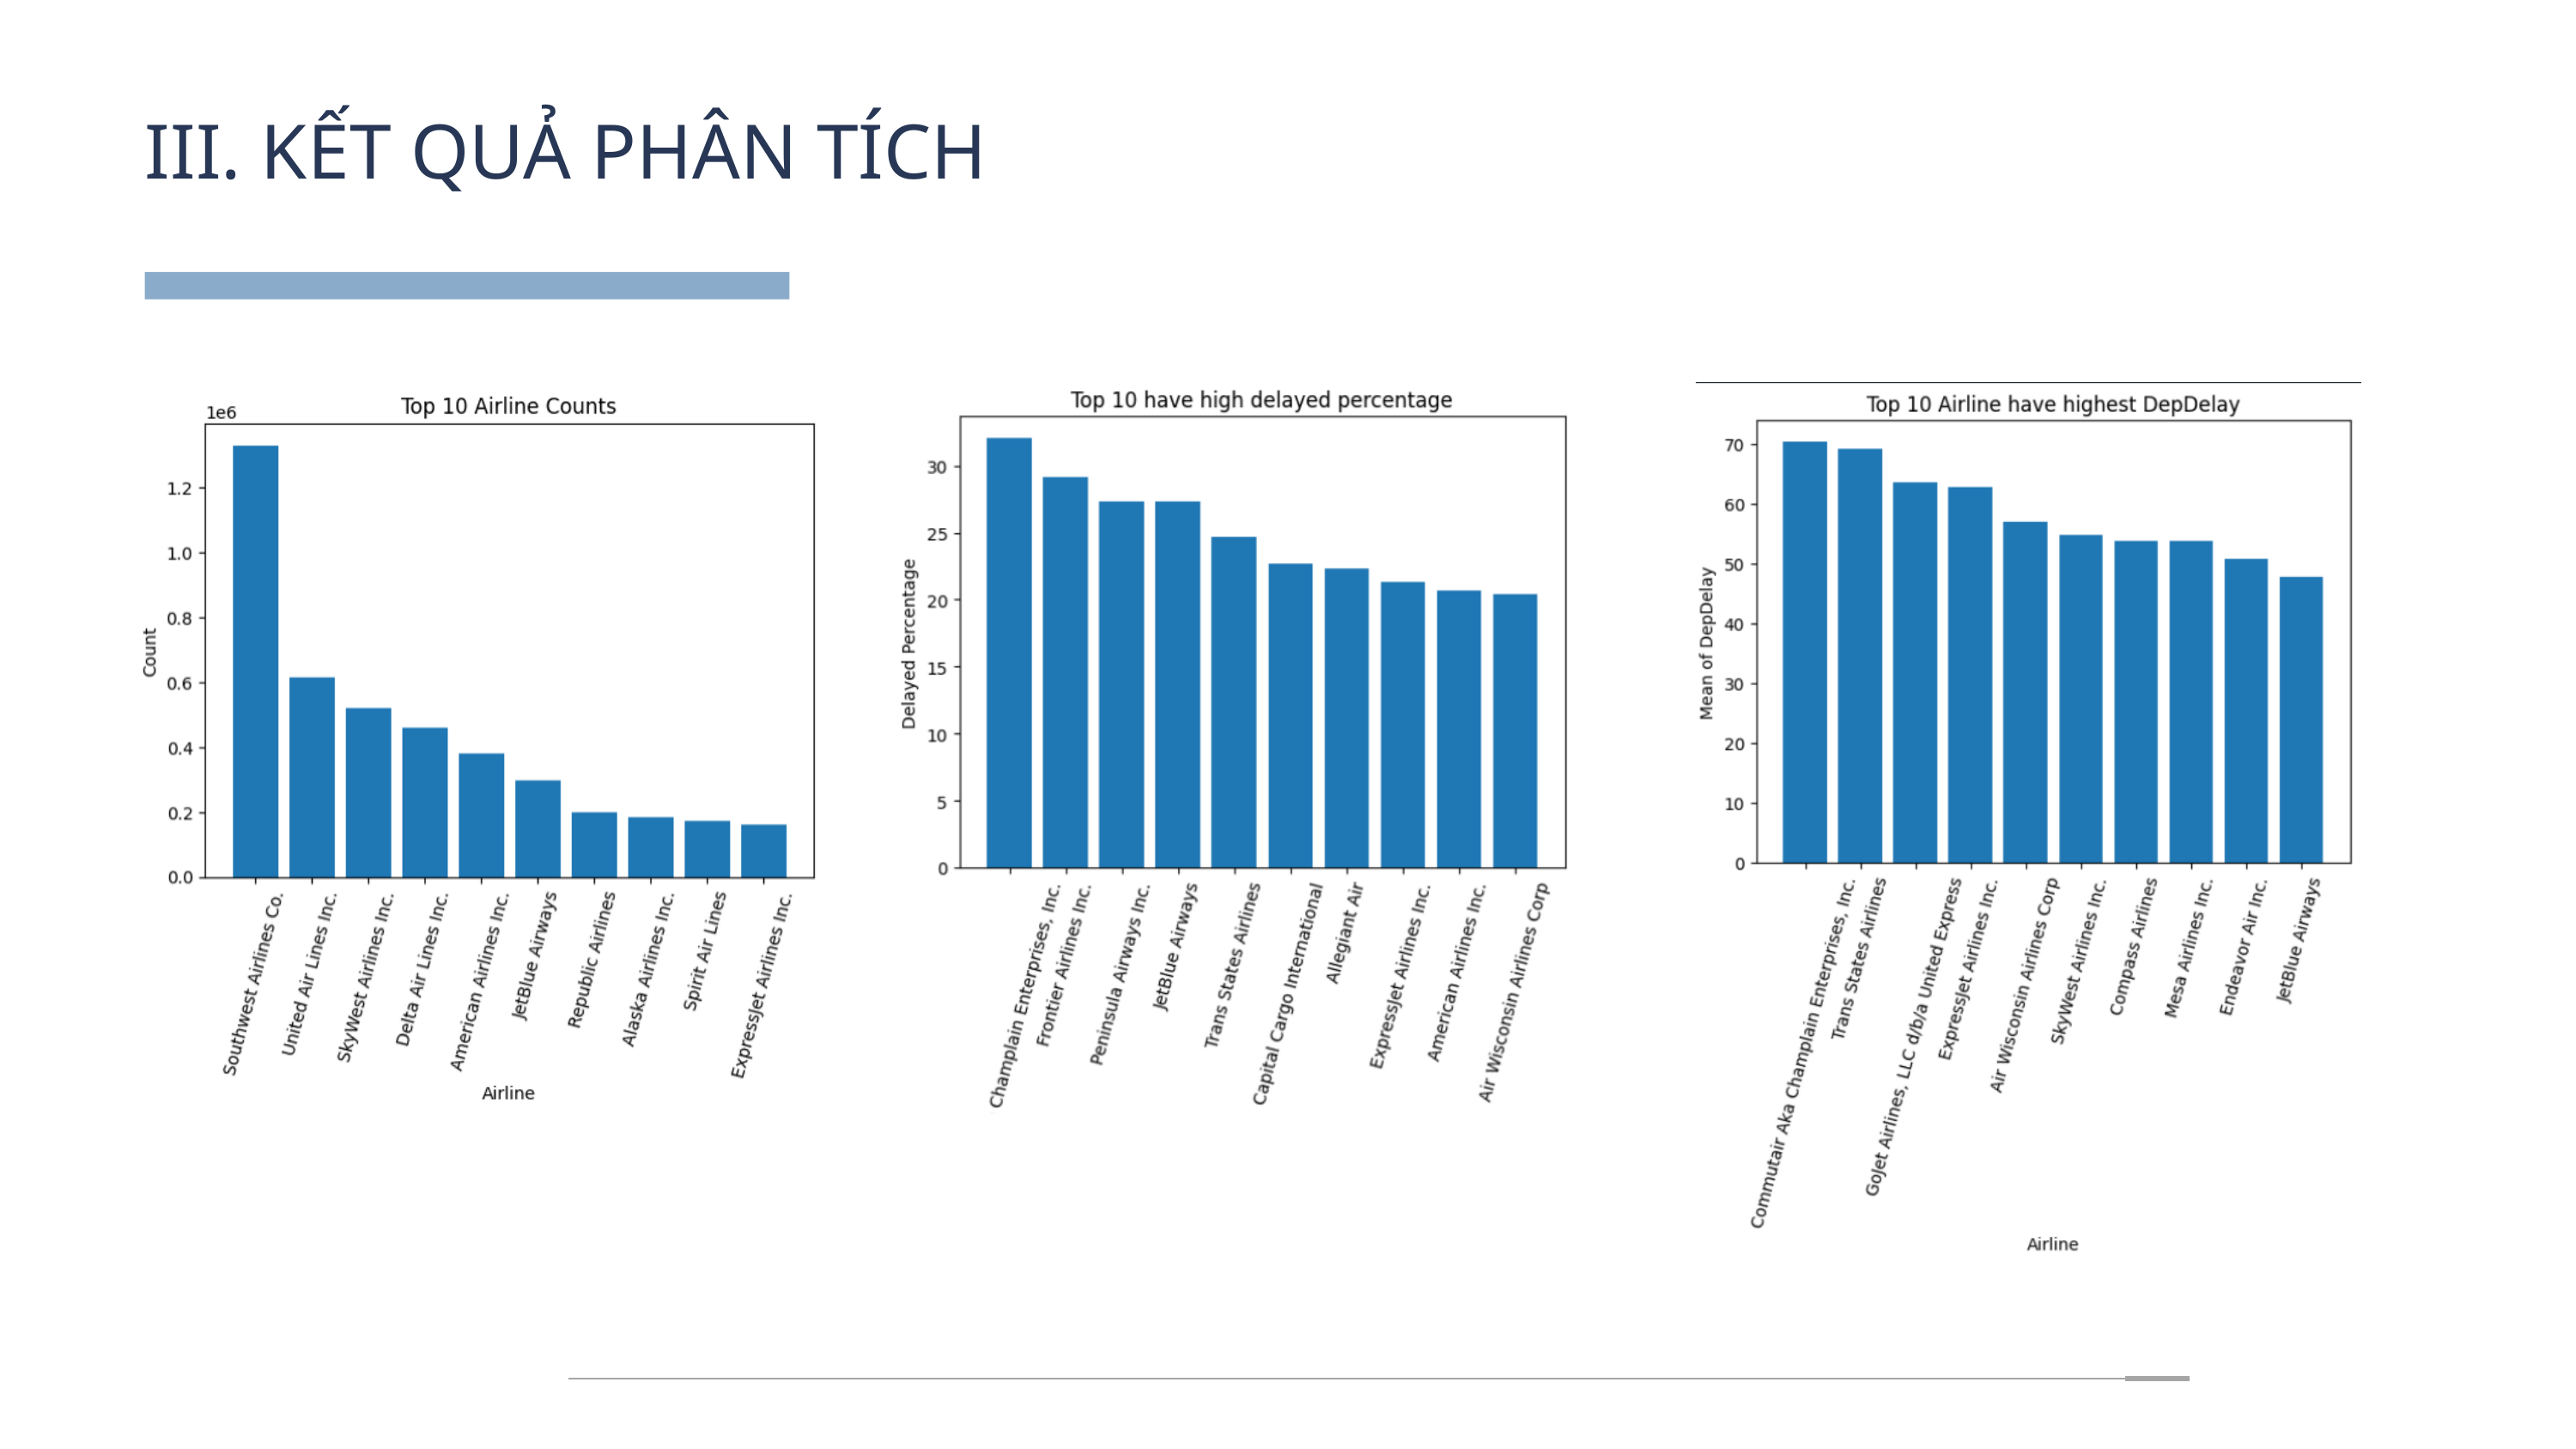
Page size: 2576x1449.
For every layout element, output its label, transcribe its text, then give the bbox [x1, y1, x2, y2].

picture [128, 382, 835, 1114]
picture [1695, 382, 2362, 1264]
picture [890, 382, 1583, 1114]
text_box [144, 271, 790, 300]
text_box III. KẾT QUẢ PHÂN TÍCH [144, 88, 1889, 195]
